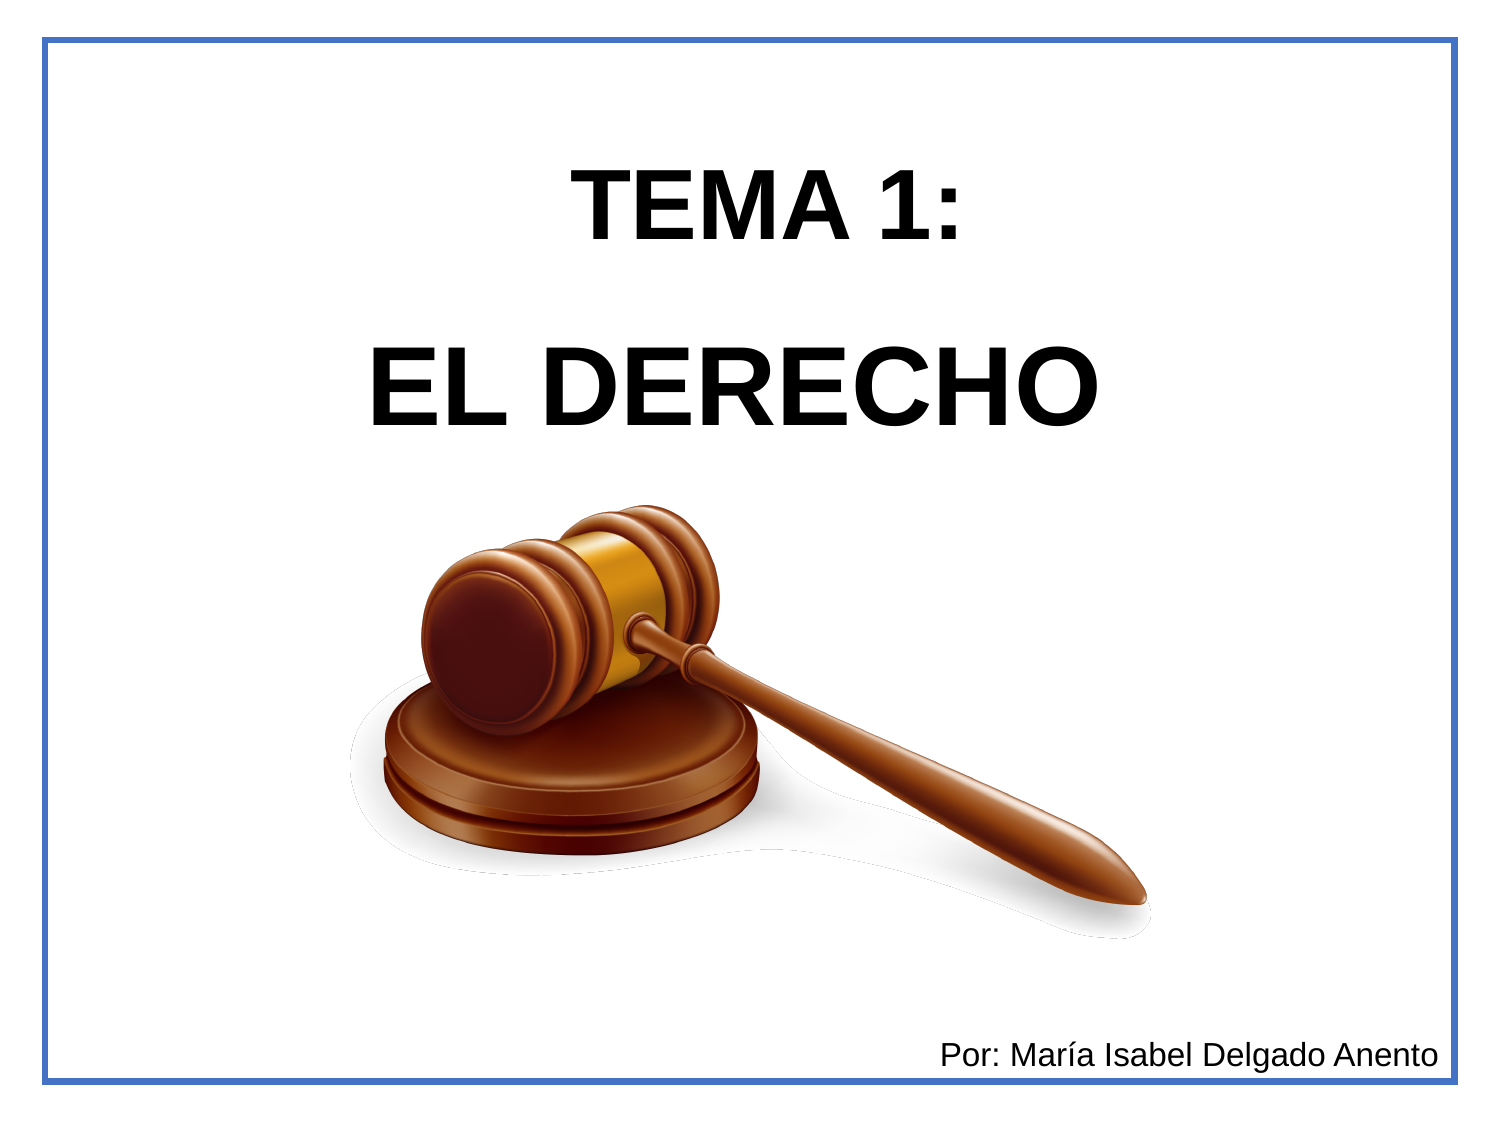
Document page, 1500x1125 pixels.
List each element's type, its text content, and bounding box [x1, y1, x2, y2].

text_box Por: María Isabel Delgado Anento [45, 951, 1455, 1082]
text_box TEMA 1: [205, 139, 1331, 269]
text_box [45, 39, 1455, 951]
picture [349, 505, 1151, 939]
